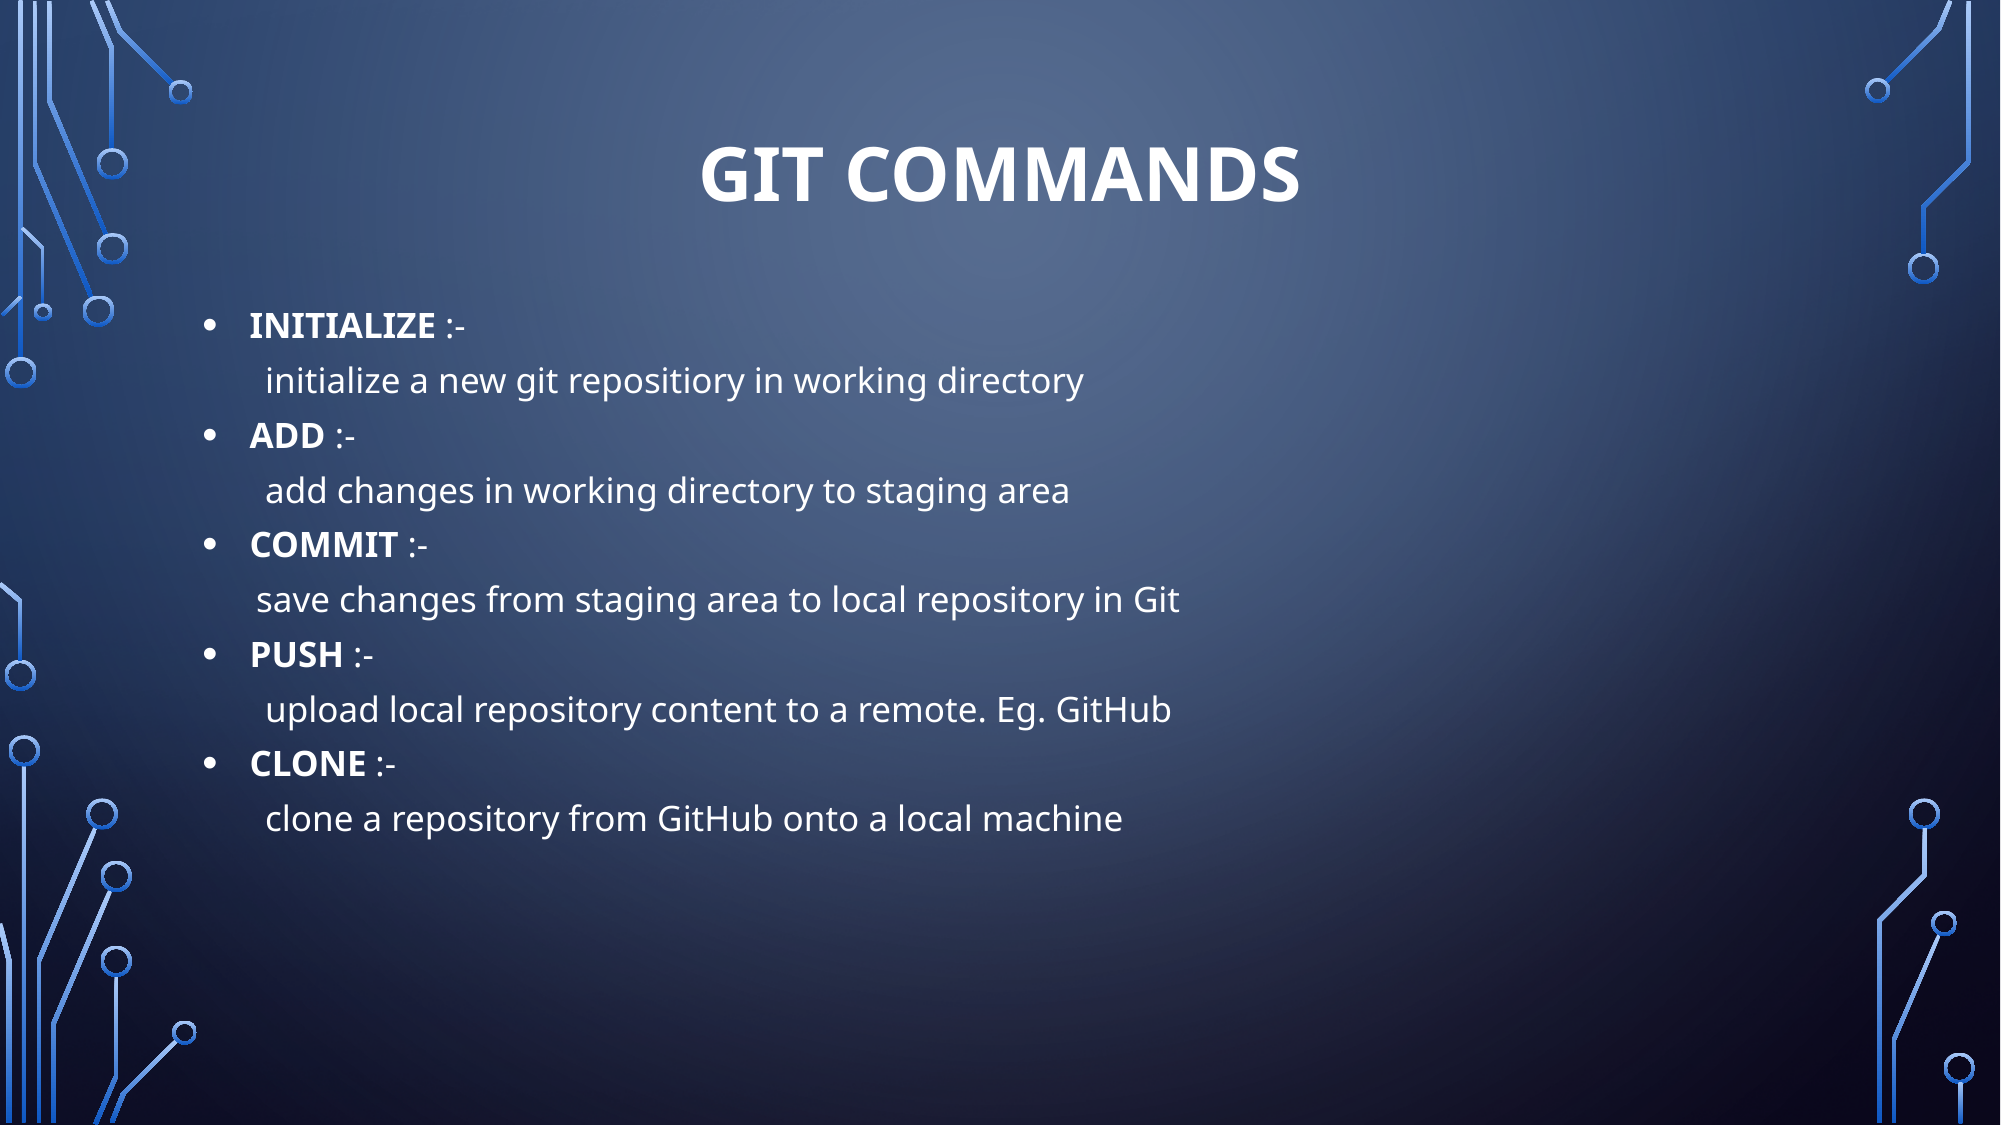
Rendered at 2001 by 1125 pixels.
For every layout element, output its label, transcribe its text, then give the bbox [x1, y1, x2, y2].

title GIT COMMANDS [187, 101, 1813, 288]
list INITIALIZE :- initialize a new git repositiory in working directory ADD :- add changes in working directory to staging area COMMIT :- save changes from staging area to local repository in Git PUSH :- upload local repository content to a remote. Eg. GitHub CLONE :- clone a repository from GitHub onto a local machine [187, 288, 1813, 869]
